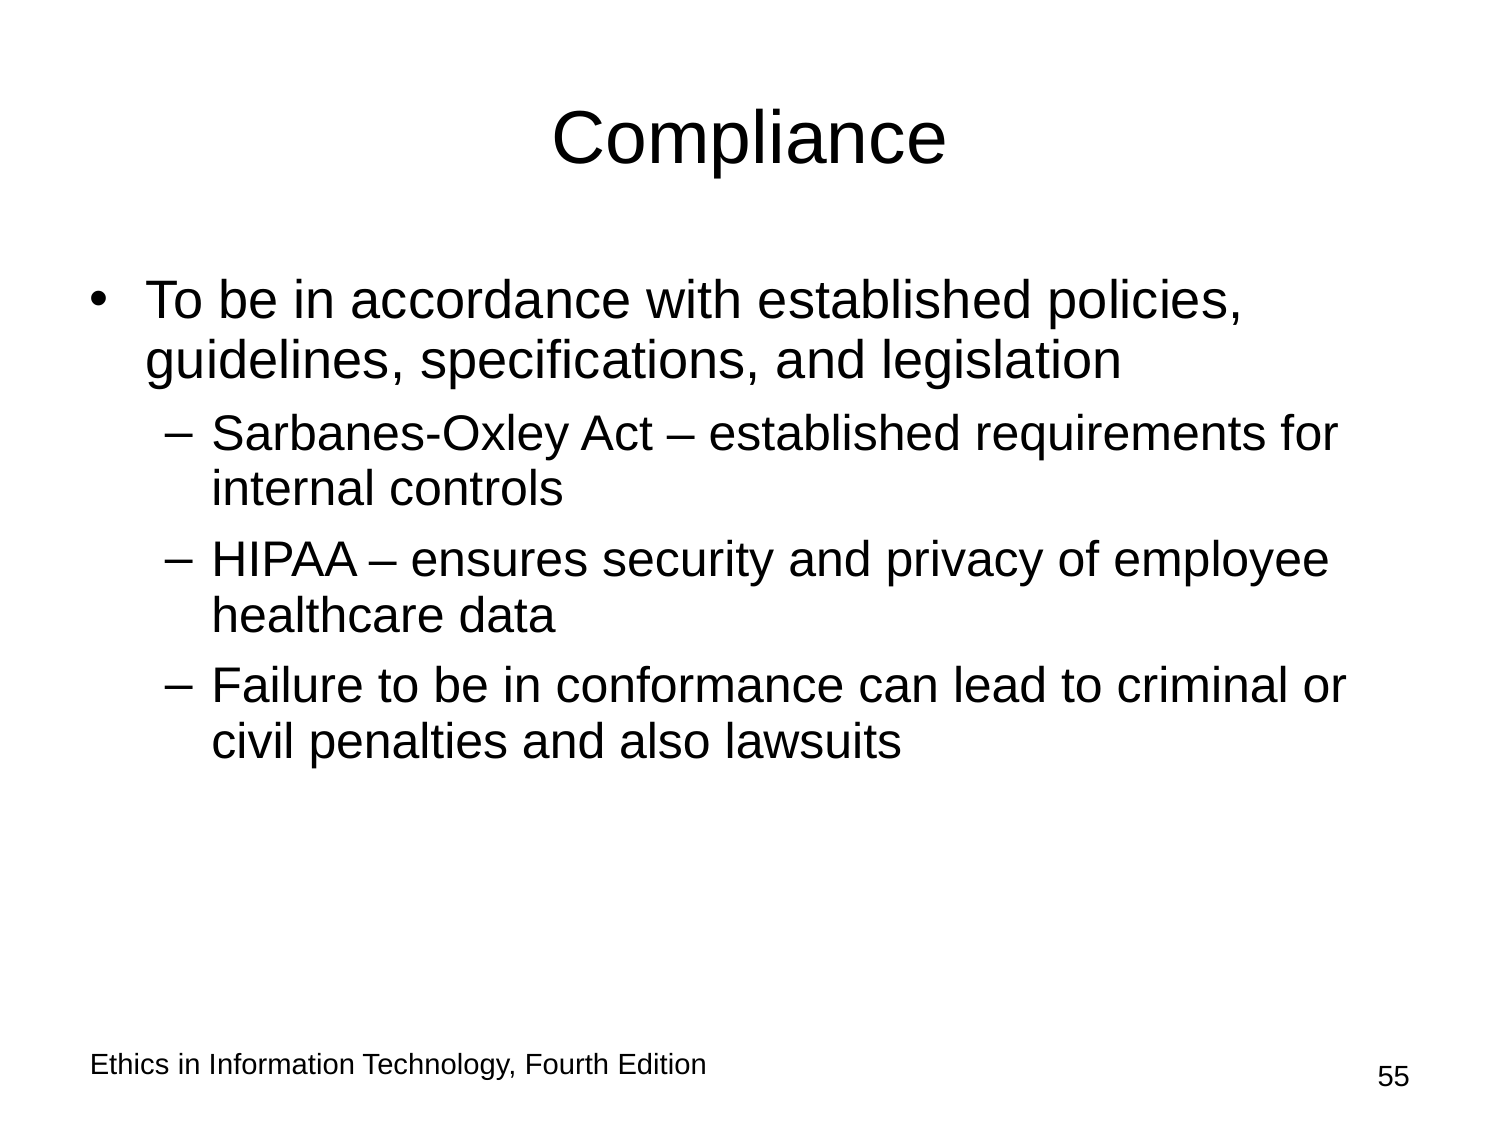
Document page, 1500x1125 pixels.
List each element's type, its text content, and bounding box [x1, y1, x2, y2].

title Compliance [75, 45, 1425, 233]
list To be in accordance with established policies, guidelines, specifications, and legislation Sarbanes-Oxley Act – established requirements for internal controls HIPAA – ensures security and privacy of employee healthcare data Failure to be in conformance can lead to criminal or civil penalties and also lawsuits [75, 262, 1425, 1005]
text_box 55 [1074, 1049, 1425, 1103]
text_box Ethics in Information Technology, Fourth Edition [74, 1037, 1025, 1103]
